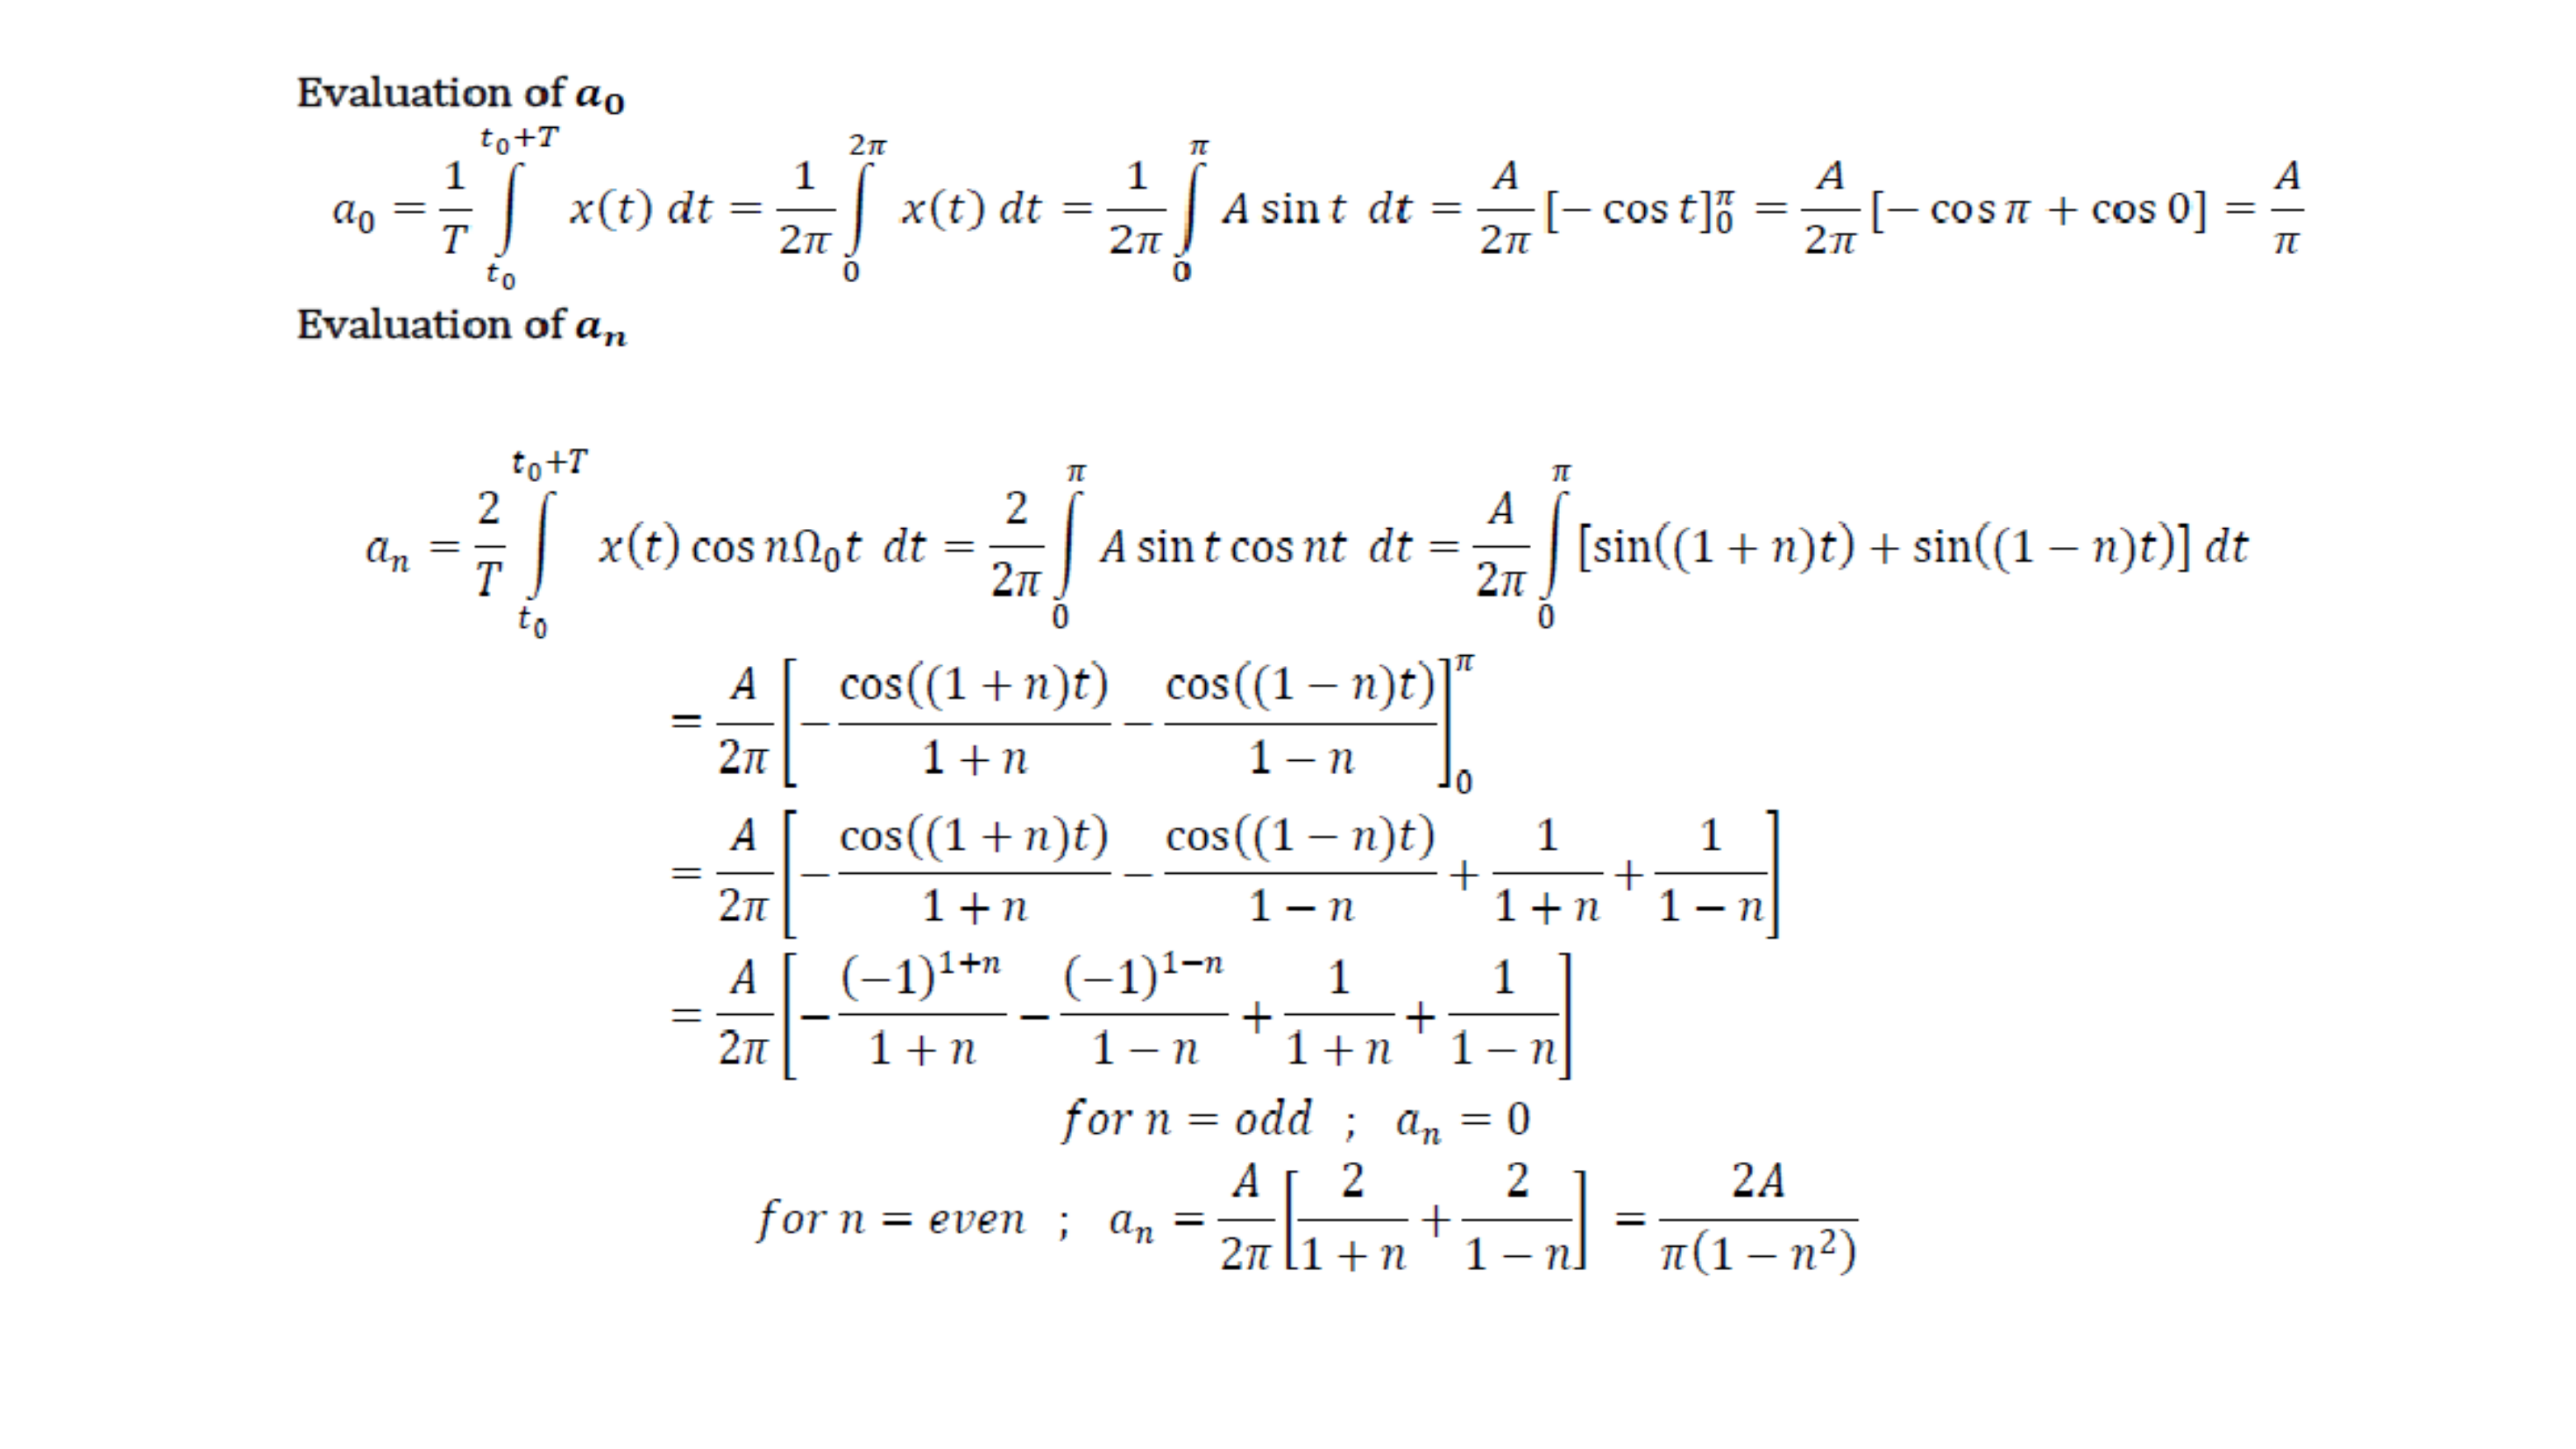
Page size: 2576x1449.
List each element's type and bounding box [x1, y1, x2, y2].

picture [255, 68, 2403, 1292]
